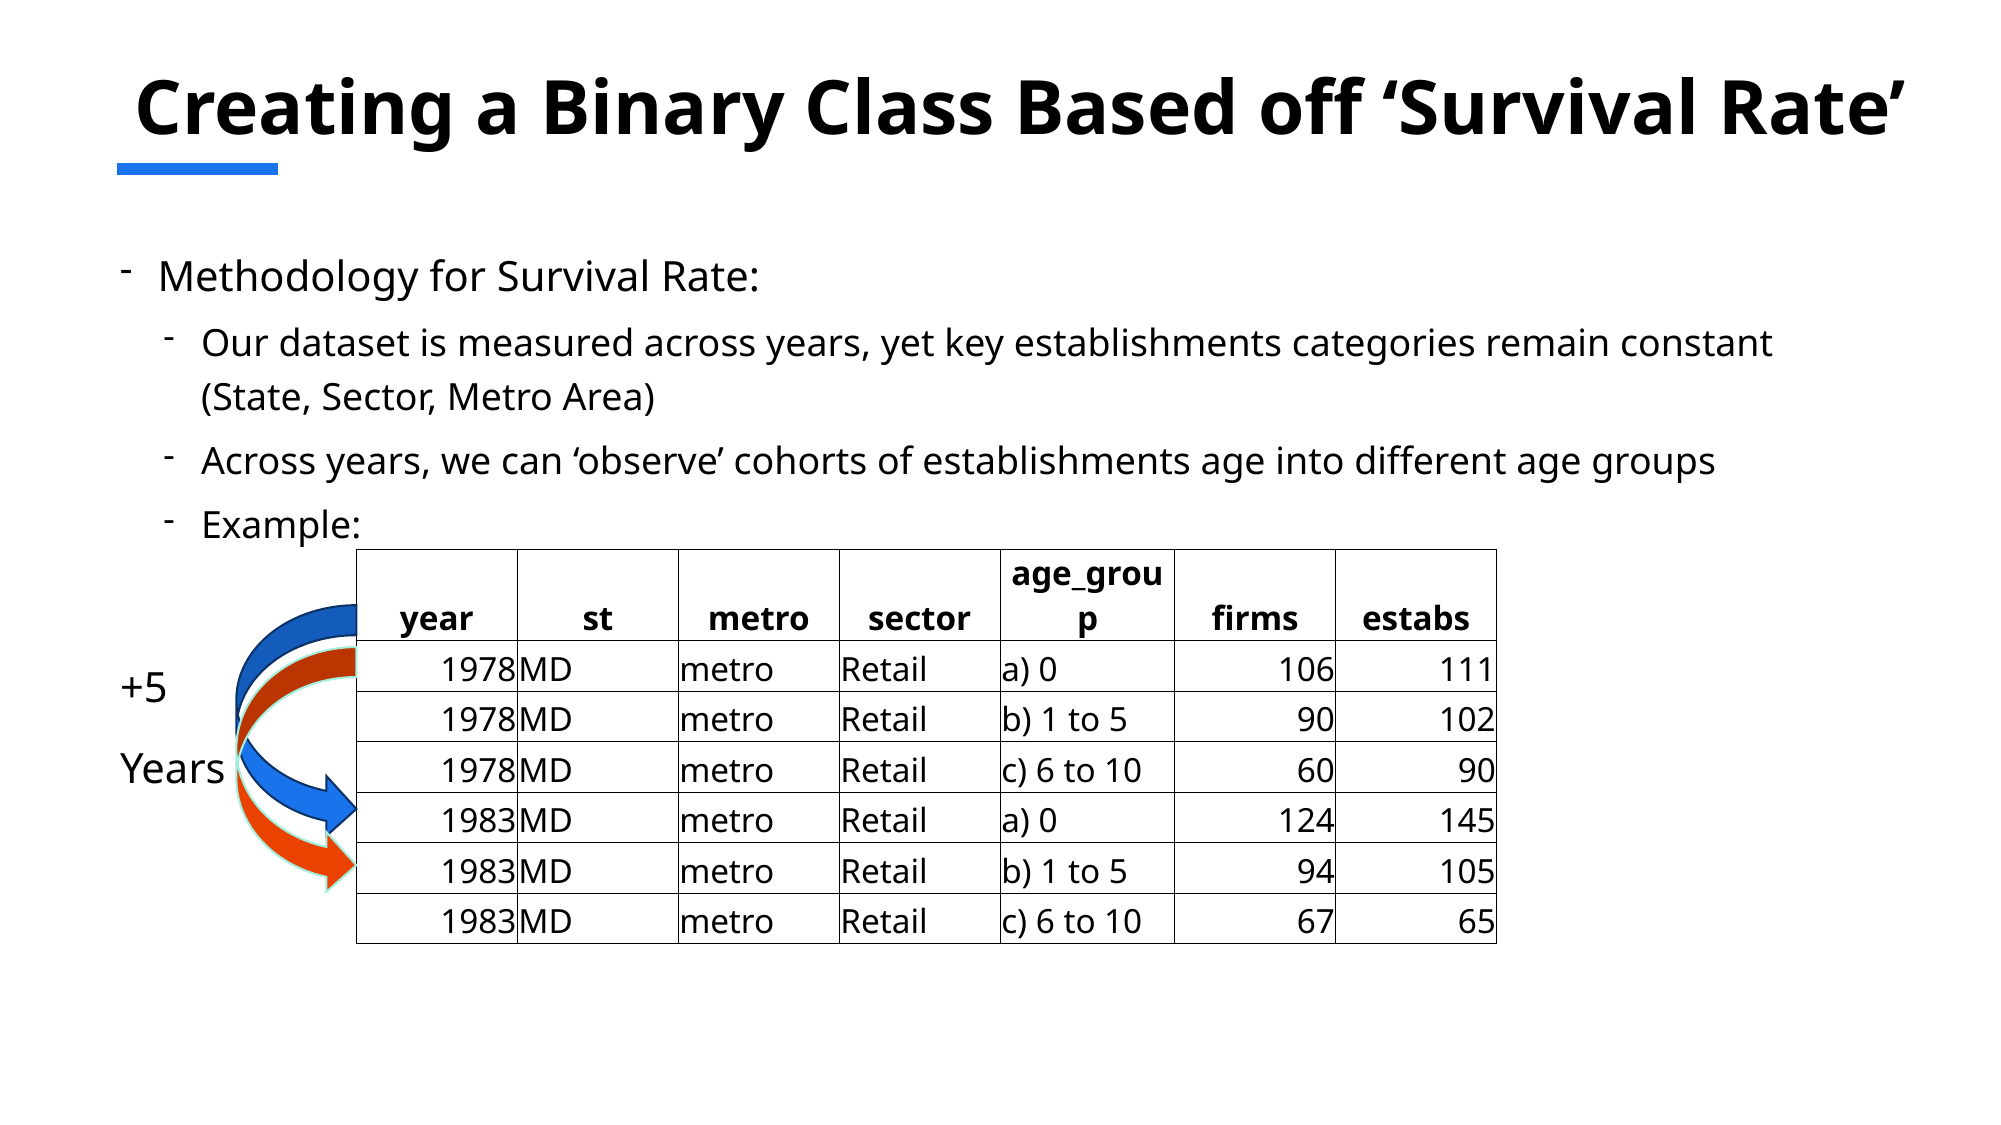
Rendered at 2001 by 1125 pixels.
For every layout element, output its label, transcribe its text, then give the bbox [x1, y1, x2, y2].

table_cell a) 0 [1001, 641, 1174, 691]
table_cell metro [679, 742, 839, 792]
table_cell c) 6 to 10 [1001, 742, 1174, 792]
table_header metro [679, 550, 839, 640]
table_cell 1978 [357, 692, 517, 741]
table_header year [357, 550, 517, 640]
list Methodology for Survival Rate: Our dataset is measured across years, yet key establishments categories remain constant (State, Sector, Metro Area) Across years, we can ‘observe’ cohorts of establishments age into different age groups Example: +5 Years [105, 231, 1892, 1017]
table_cell 60 [1175, 742, 1335, 792]
table_cell metro [679, 793, 839, 842]
table_cell MD [518, 843, 678, 893]
table_cell 124 [1175, 793, 1335, 842]
table_header estabs [1336, 550, 1496, 640]
table_cell 106 [1175, 641, 1335, 691]
text_box [240, 738, 358, 834]
table_cell metro [679, 894, 839, 943]
table_cell MD [518, 692, 678, 741]
table_cell Retail [840, 692, 1000, 741]
table_cell metro [679, 843, 839, 893]
table_cell a) 0 [1001, 793, 1174, 842]
table_cell 67 [1175, 894, 1335, 943]
table_cell 1983 [357, 894, 517, 943]
table_header firms [1175, 550, 1335, 640]
table_cell Retail [840, 742, 1000, 792]
table_cell 105 [1336, 843, 1496, 893]
text_box [235, 604, 358, 737]
table_header st [518, 550, 678, 640]
table_cell 111 [1336, 641, 1496, 691]
table_cell b) 1 to 5 [1001, 692, 1174, 741]
table_cell 1983 [357, 843, 517, 893]
text_box [235, 646, 358, 895]
table_cell 65 [1336, 894, 1496, 943]
table_cell 94 [1175, 843, 1335, 893]
table_cell 90 [1175, 692, 1335, 741]
table_cell MD [518, 641, 678, 691]
table_cell 102 [1336, 692, 1496, 741]
title Creating a Binary Class Based off ‘Survival Rate’ [119, 51, 1933, 232]
table_cell 1983 [357, 793, 517, 842]
table_header age_group [1001, 550, 1174, 640]
table_cell Retail [840, 641, 1000, 691]
table_cell MD [518, 894, 678, 943]
table_cell MD [518, 793, 678, 842]
table_cell Retail [840, 843, 1000, 893]
table_header sector [840, 550, 1000, 640]
table_cell Retail [840, 793, 1000, 842]
table_cell 1978 [357, 641, 517, 691]
table_cell metro [679, 692, 839, 741]
table_cell Retail [840, 894, 1000, 943]
table_cell b) 1 to 5 [1001, 843, 1174, 893]
table_cell MD [518, 742, 678, 792]
table_cell metro [679, 641, 839, 691]
table_cell 145 [1336, 793, 1496, 842]
table_cell c) 6 to 10 [1001, 894, 1174, 943]
table_cell 90 [1336, 742, 1496, 792]
table_cell 1978 [357, 742, 517, 792]
